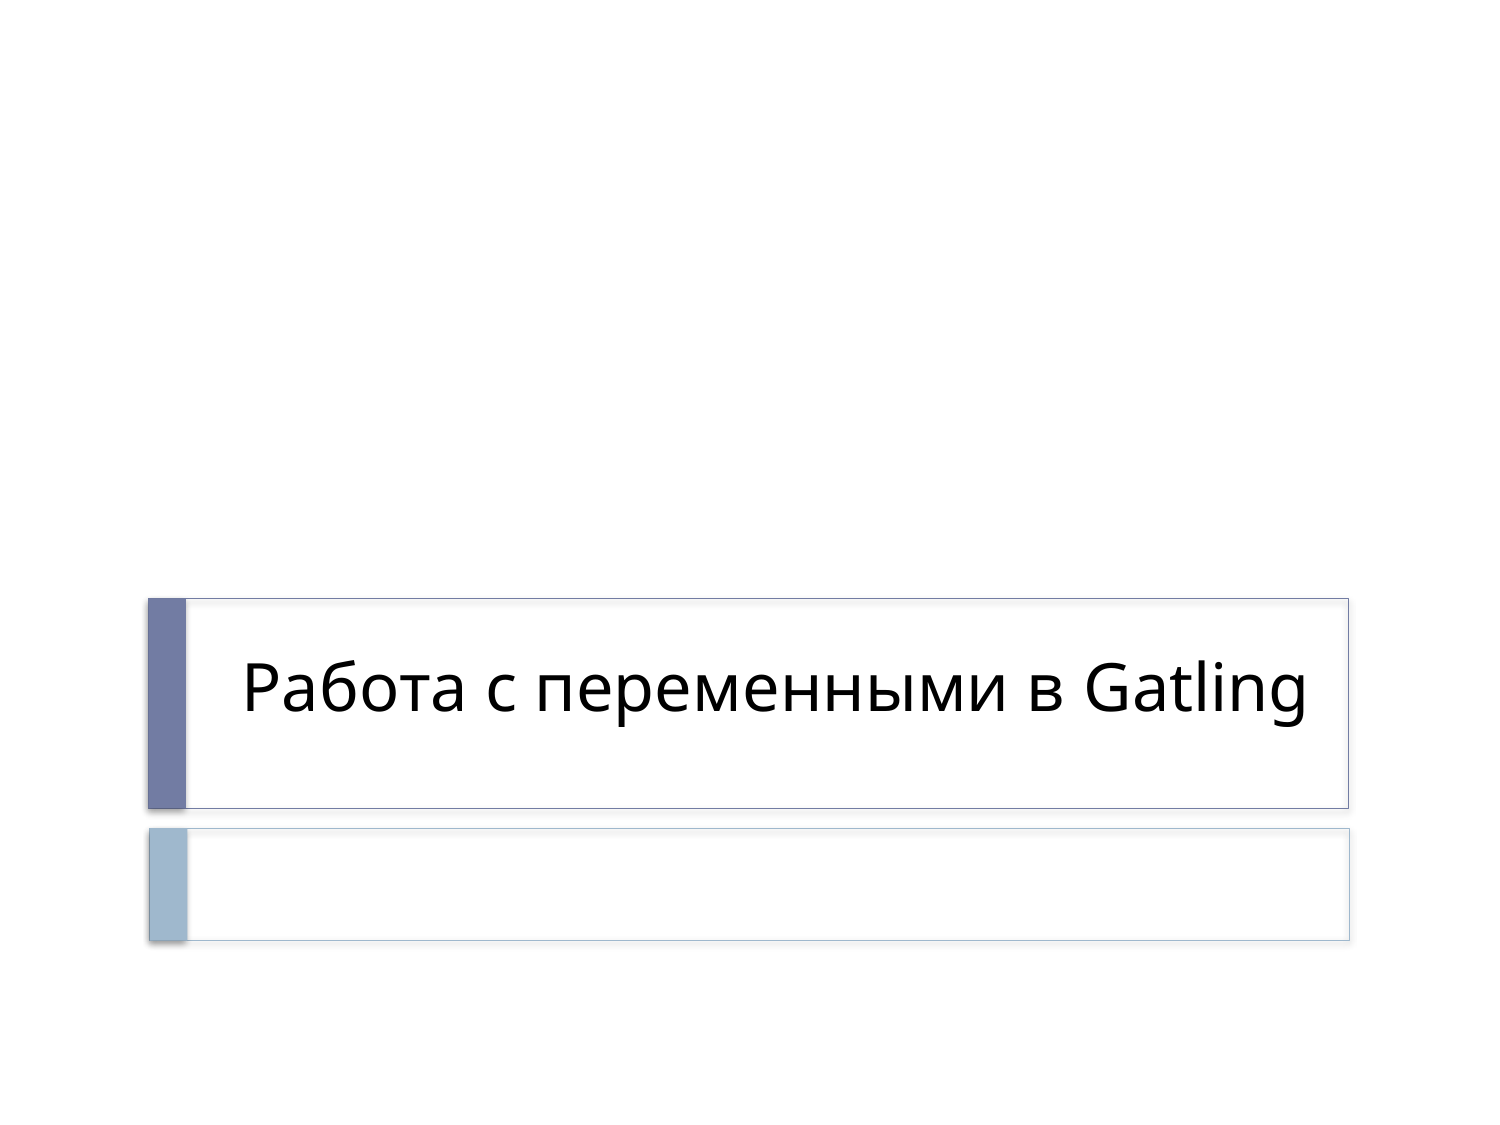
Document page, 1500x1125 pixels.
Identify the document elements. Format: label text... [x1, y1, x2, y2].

title Работа с переменными в Gatling [200, 637, 1325, 800]
